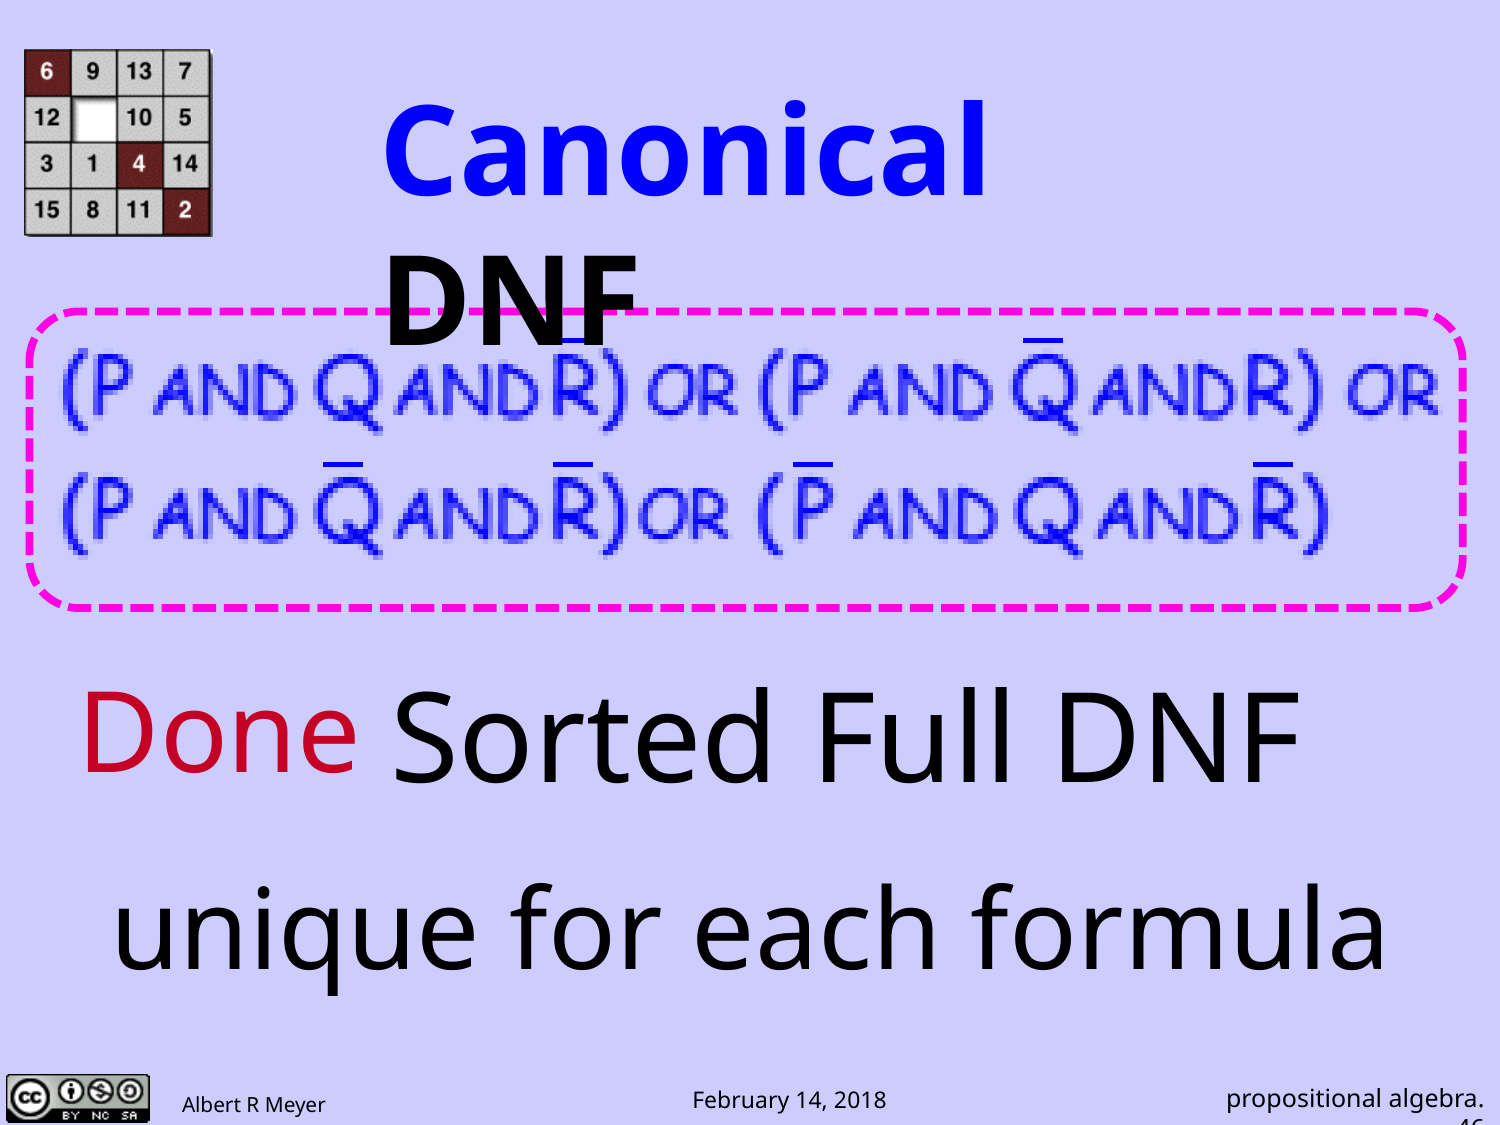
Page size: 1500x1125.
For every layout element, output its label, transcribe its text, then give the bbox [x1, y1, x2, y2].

picture [6, 1074, 150, 1123]
text_box [56, 311, 364, 317]
text_box unique for each formula [95, 850, 1407, 1000]
text_box Done [63, 652, 376, 803]
text_box Sorted Full DNF [374, 632, 1430, 832]
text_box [53, 318, 1448, 571]
text_box Canonical DNF [364, 63, 1278, 317]
text_box [29, 320, 1463, 609]
picture [24, 49, 213, 237]
text_box [1278, 311, 1437, 317]
slide_number propositional algebra.46 [1187, 1074, 1500, 1121]
